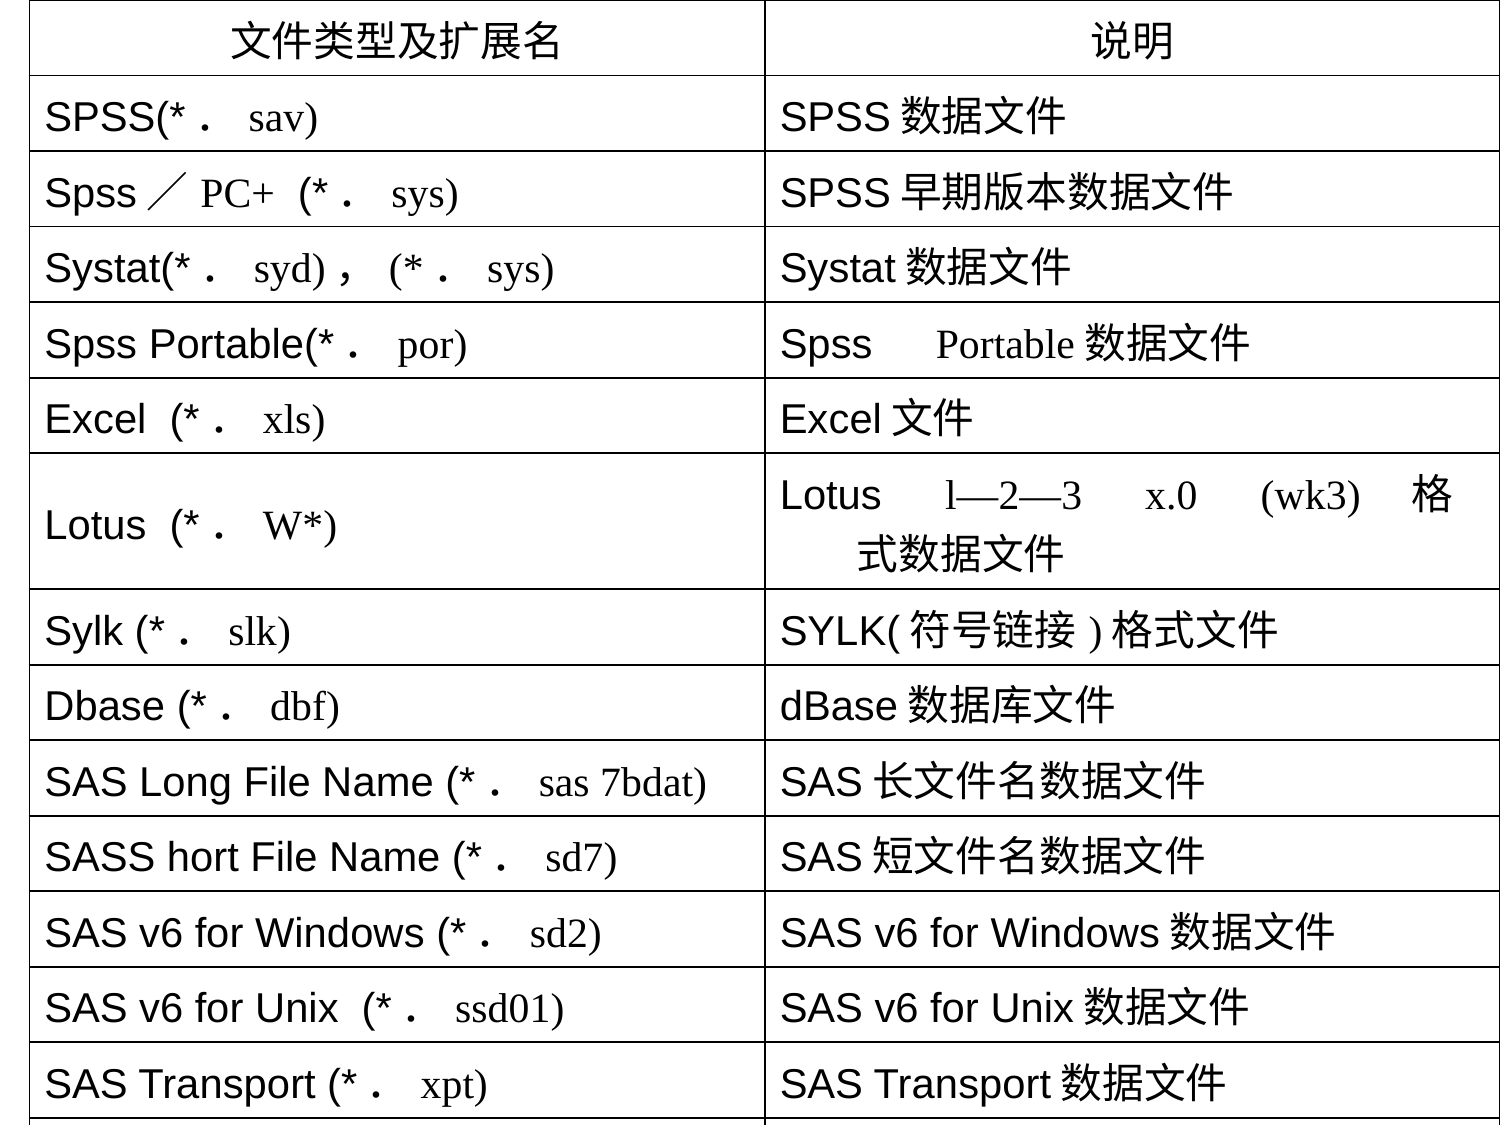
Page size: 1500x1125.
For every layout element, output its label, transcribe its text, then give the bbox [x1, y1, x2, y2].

table_cell Spss Portable(*．por) [30, 303, 764, 377]
table_cell Dbase (*．dbf) [30, 666, 764, 739]
table_cell SAS v6 for Unix (*．ssd01) [30, 968, 764, 1041]
table_cell SAS短文件名数据文件 [766, 817, 1499, 890]
table_cell Systat数据文件 [766, 227, 1499, 301]
table_cell SYLK(符号链接)格式文件 [766, 590, 1499, 664]
table_cell Excel文件 [766, 379, 1499, 452]
table_cell SPSS早期版本数据文件 [766, 152, 1499, 226]
table_cell SASS hort File Name (*．sd7) [30, 817, 764, 890]
table_cell SAS v6 for Windows数据文件 [766, 892, 1499, 966]
table_cell SPSS(*．sav) [30, 76, 764, 150]
table_cell dBase数据库文件 [766, 666, 1499, 739]
table_cell Txt (*．txt) [30, 1119, 764, 1125]
table_cell 文本文件 [766, 1119, 1499, 1125]
table_cell SAS长文件名数据文件 [766, 741, 1499, 815]
table_cell Systat(*．syd)，(*．sys) [30, 227, 764, 301]
table_header 说明 [766, 1, 1499, 75]
table_header 文件类型及扩展名 [30, 1, 764, 75]
table_cell SAS Long File Name (*．sas 7bdat) [30, 741, 764, 815]
table_cell SAS v6 for Windows (*．sd2) [30, 892, 764, 966]
table_cell Lotus (*．W*) [30, 454, 764, 588]
table_cell Lotus l—2—3 x.0 (wk3) 格式数据文件 [766, 454, 1499, 588]
table_cell SPSS数据文件 [766, 76, 1499, 150]
table_cell SAS v6 for Unix数据文件 [766, 968, 1499, 1041]
table_cell SAS Transport (*．xpt) [30, 1043, 764, 1117]
table_cell Excel (*．xls) [30, 379, 764, 452]
table_cell Spss Portable数据文件 [766, 303, 1499, 377]
table_cell Sylk (*．slk) [30, 590, 764, 664]
table_cell Spss／PC+ (*．sys) [30, 152, 764, 226]
table_cell SAS Transport数据文件 [766, 1043, 1499, 1117]
